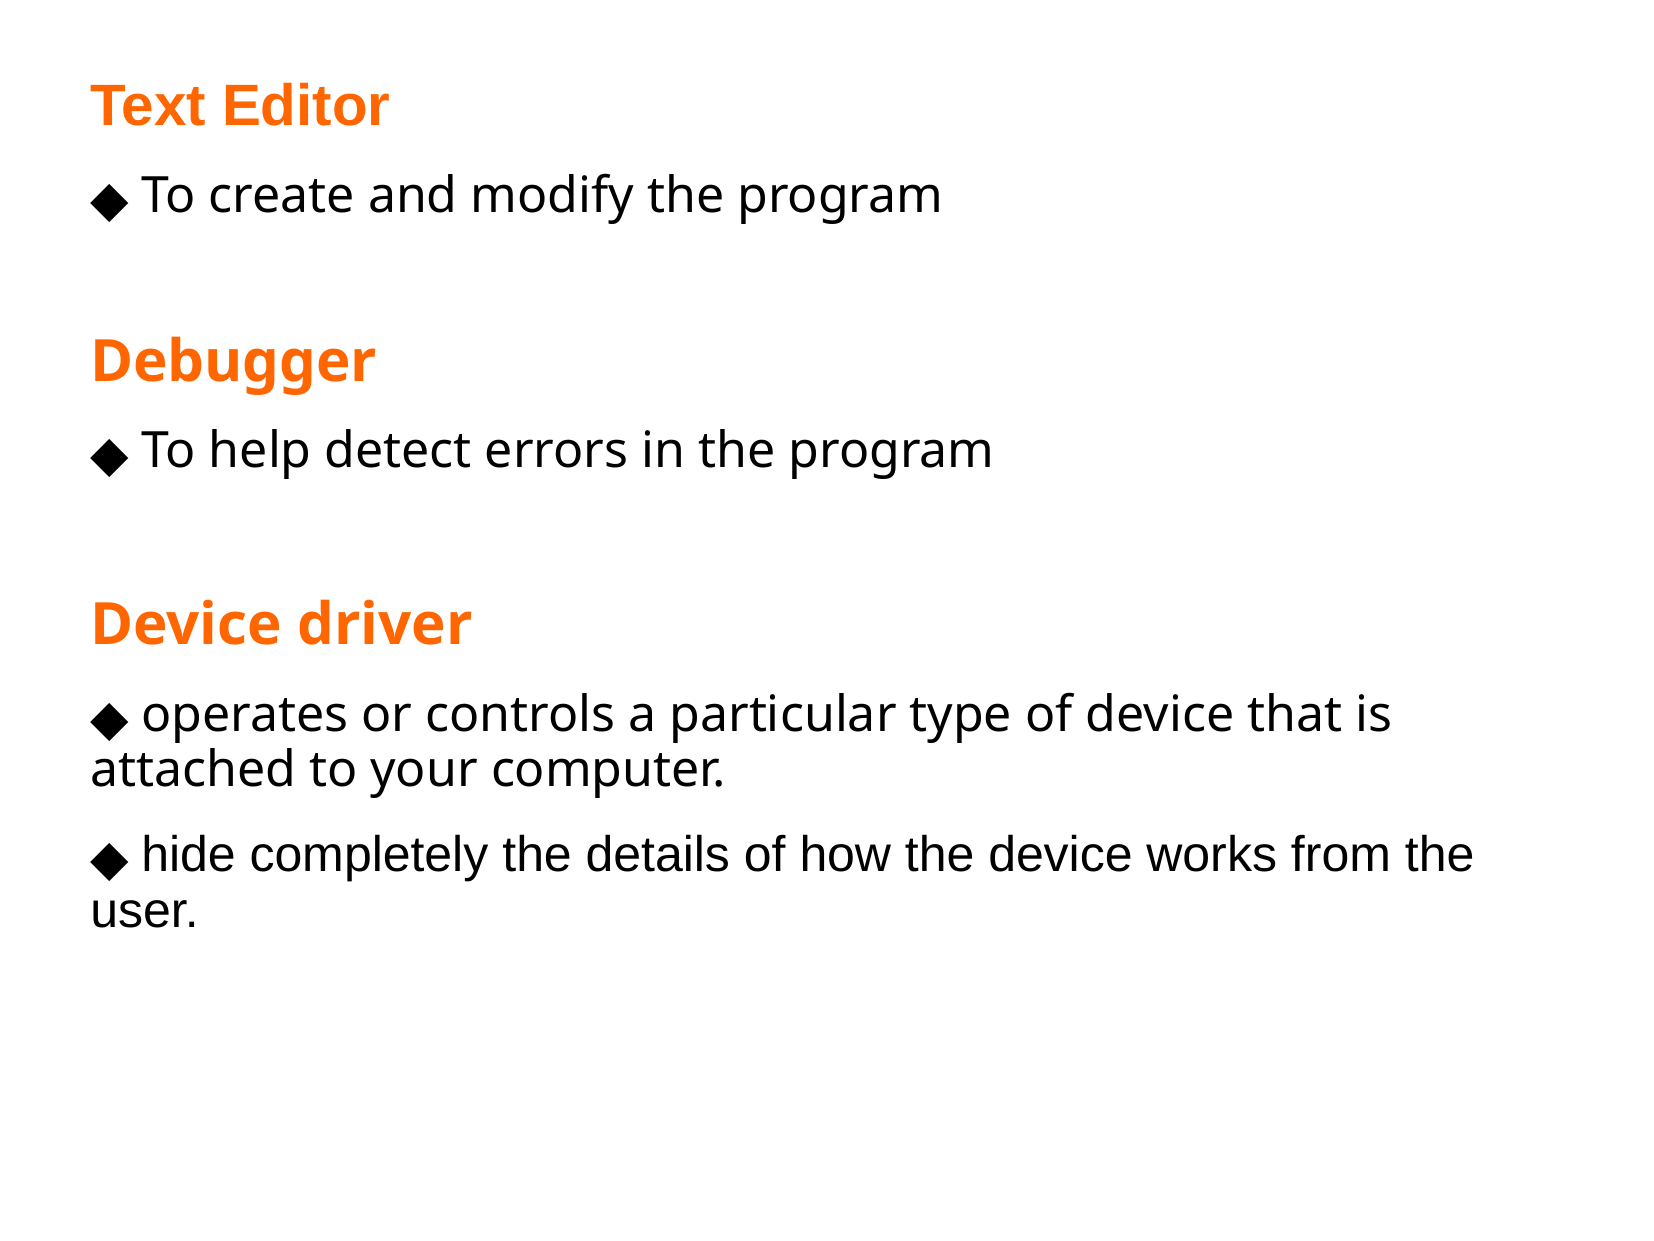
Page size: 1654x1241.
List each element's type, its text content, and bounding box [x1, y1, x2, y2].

text_box Text Editor To create and modify the program Debugger To help detect errors in the program Device driver operates or controls a particular type of device that is attached to your computer. hide completely the details of how the device works from the user. [90, 69, 1561, 1158]
